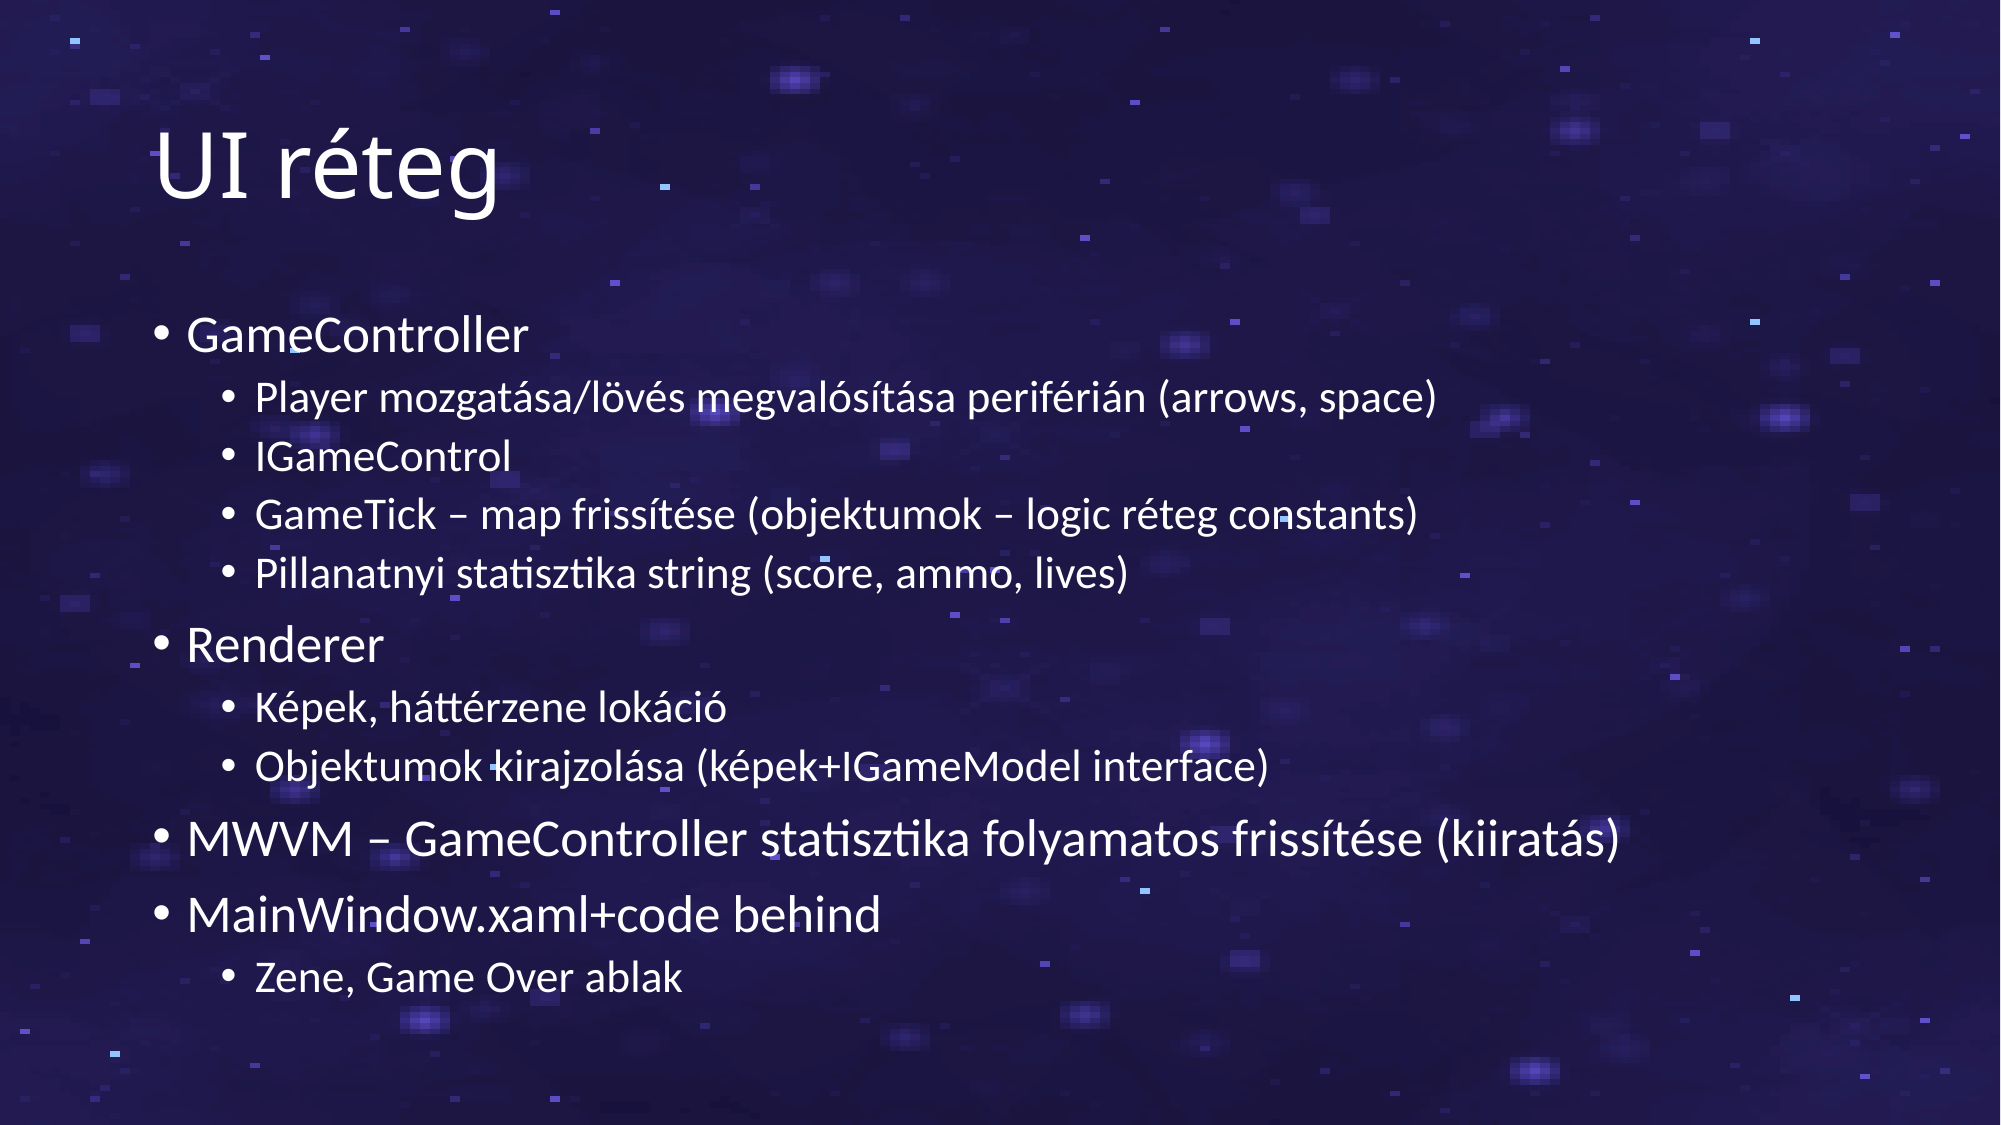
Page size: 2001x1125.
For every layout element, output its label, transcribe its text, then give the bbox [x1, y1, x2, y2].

picture [0, 0, 2001, 1125]
list GameController Player mozgatása/lövés megvalósítása periférián (arrows, space) IGameControl GameTick – map frissítése (objektumok – logic réteg constants) Pillanatnyi statisztika string (score, ammo, lives) Renderer Képek, háttérzene lokáció Objektumok kirajzolása (képek+IGameModel interface) MWVM – GameController statisztika folyamatos frissítése (kiiratás) MainWindow.xaml+code behind Zene, Game Over ablak [137, 299, 1863, 1014]
title UI réteg [137, 59, 1863, 278]
